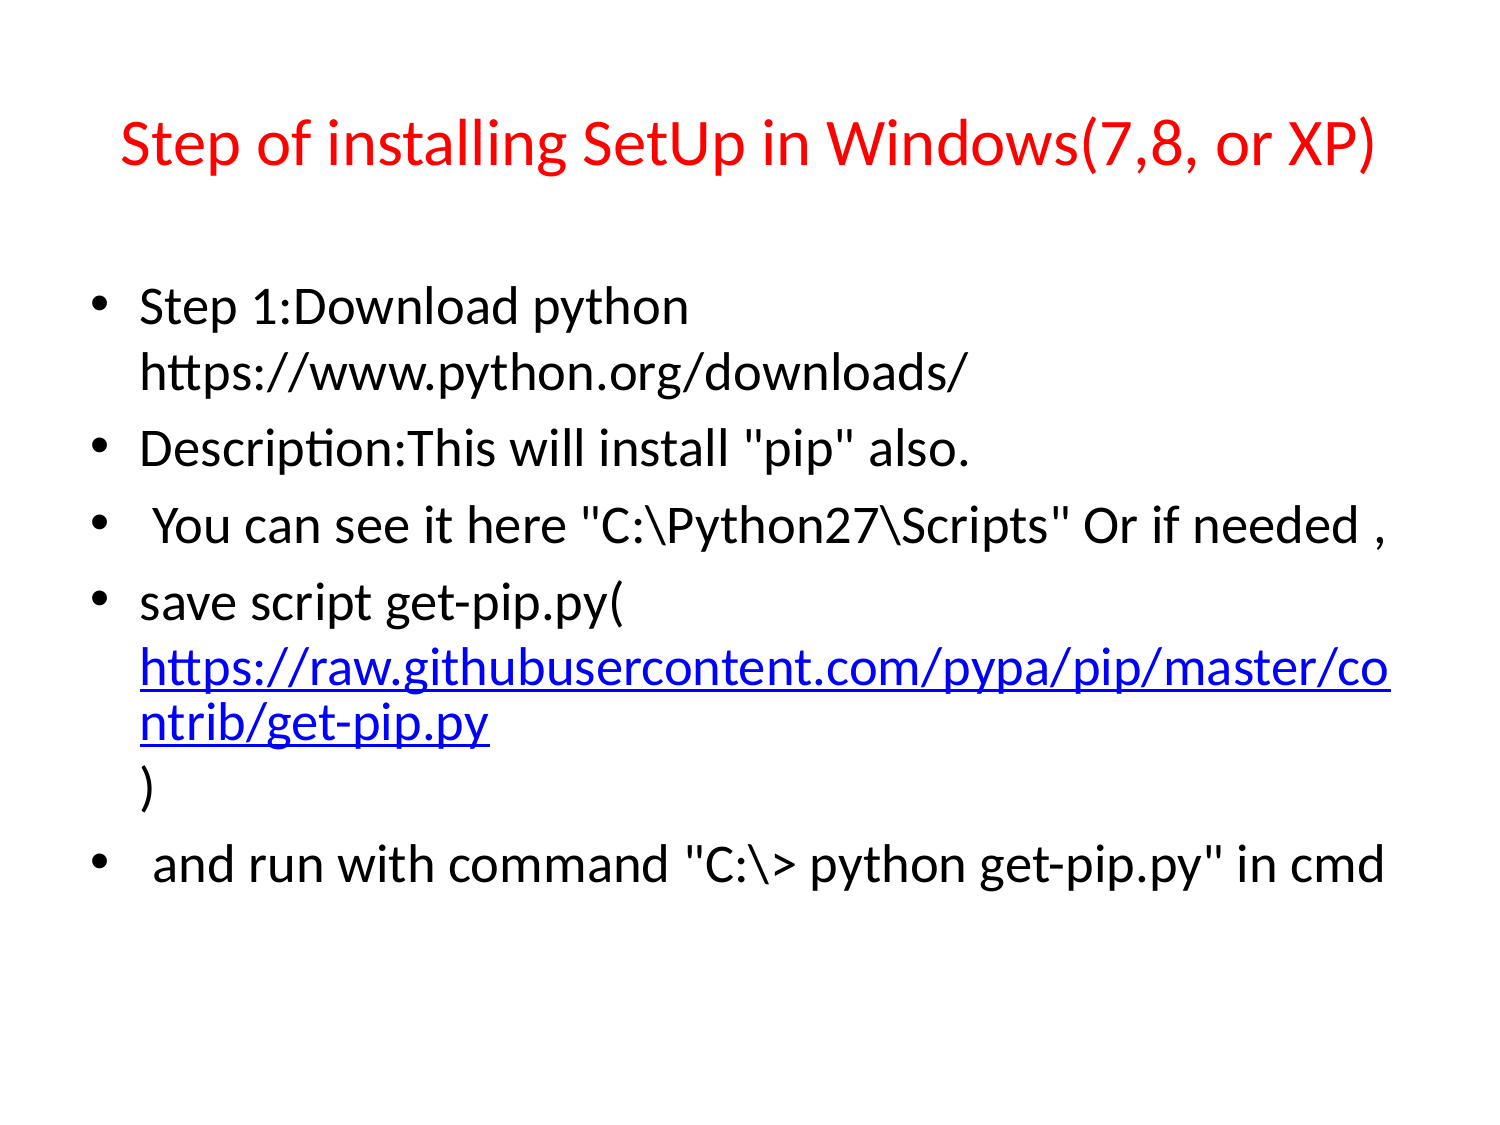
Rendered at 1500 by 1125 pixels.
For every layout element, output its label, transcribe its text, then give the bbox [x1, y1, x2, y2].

title Step of installing SetUp in Windows(7,8, or XP) [75, 45, 1425, 233]
list Step 1:Download python https://www.python.org/downloads/ Description:This will install "pip" also. You can see it here "C:\Python27\Scripts" Or if needed , save script get-pip.py(https://raw.githubusercontent.com/pypa/pip/master/contrib/get-pip.py) and run with command "C:\> python get-pip.py" in cmd [75, 262, 1425, 1005]
